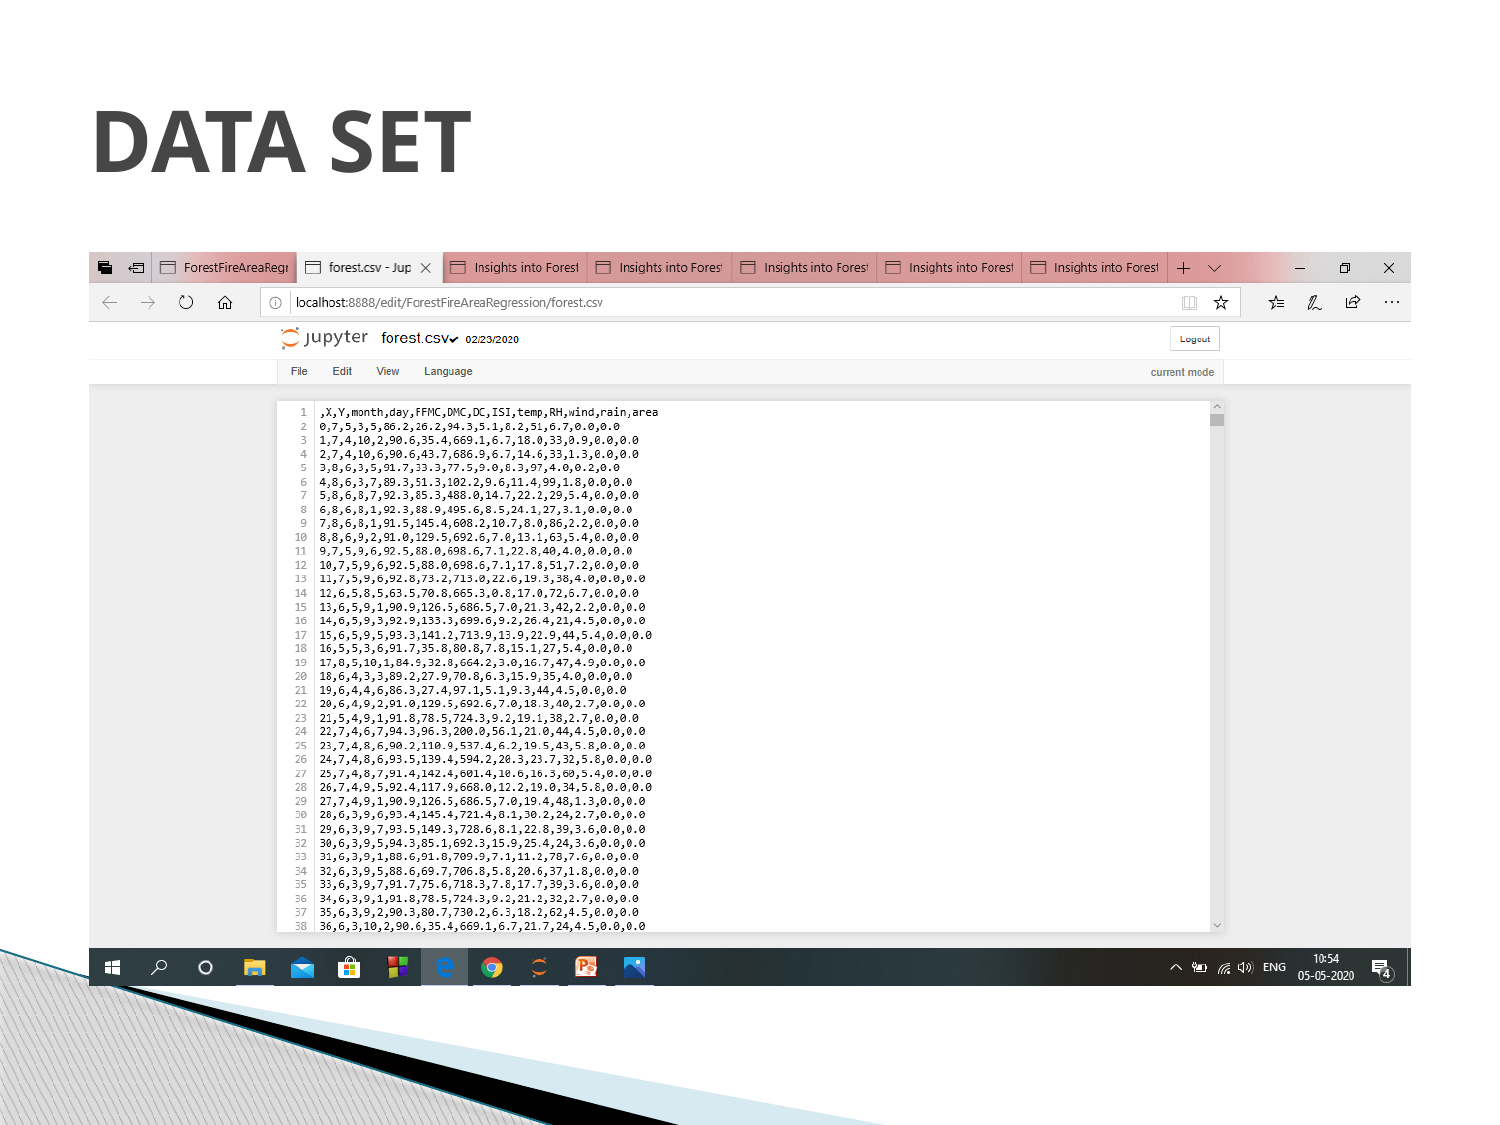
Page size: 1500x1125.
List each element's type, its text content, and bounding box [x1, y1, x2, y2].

title DATA SET [75, 45, 1425, 233]
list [89, 252, 1411, 986]
